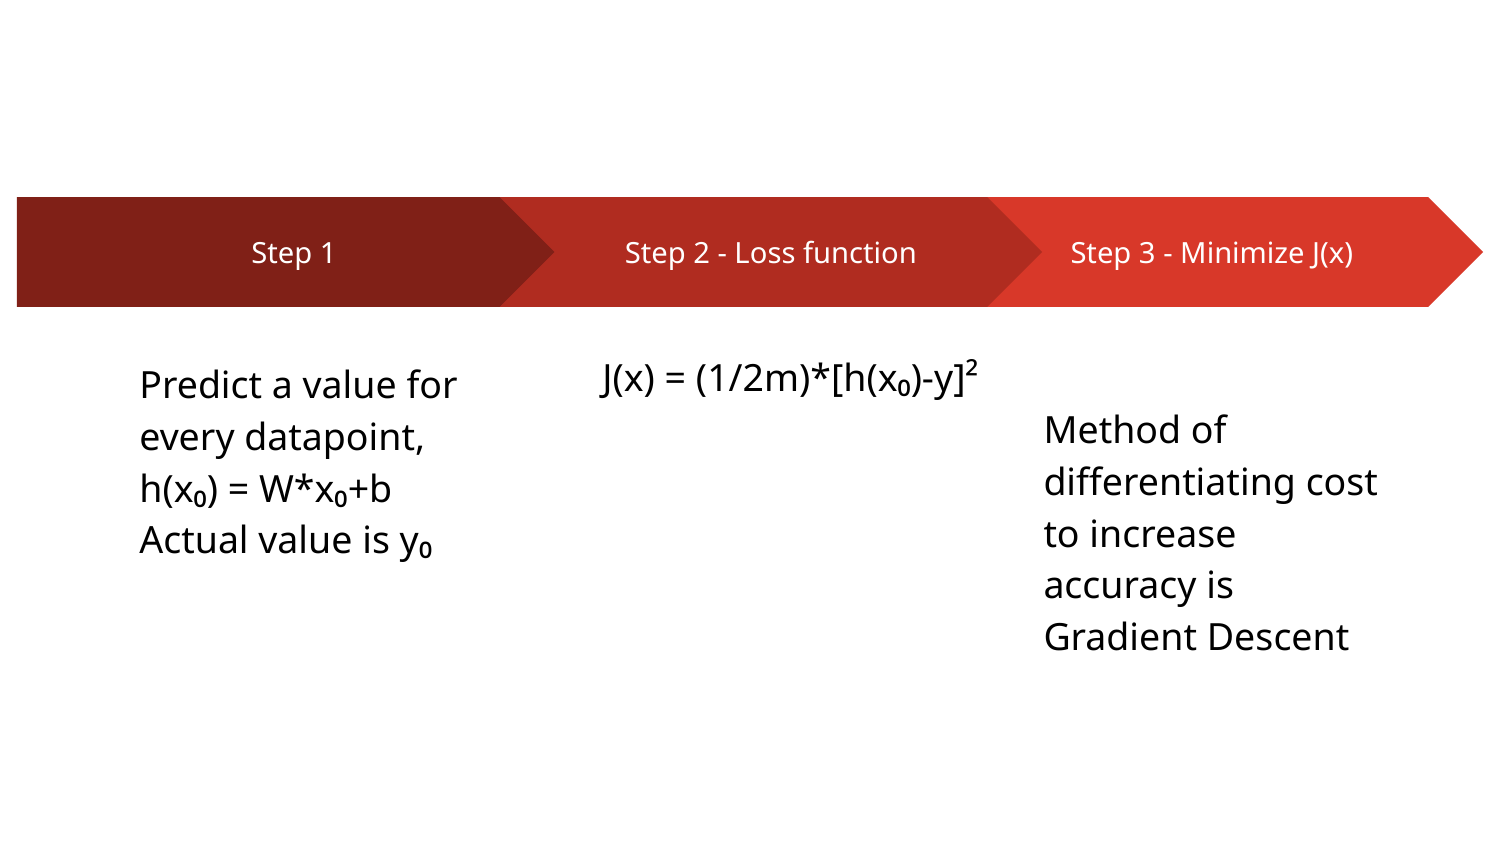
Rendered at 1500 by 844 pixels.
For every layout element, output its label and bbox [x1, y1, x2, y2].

text_box [16, 196, 498, 769]
text_box [499, 196, 1043, 769]
text_box [1043, 196, 1484, 769]
